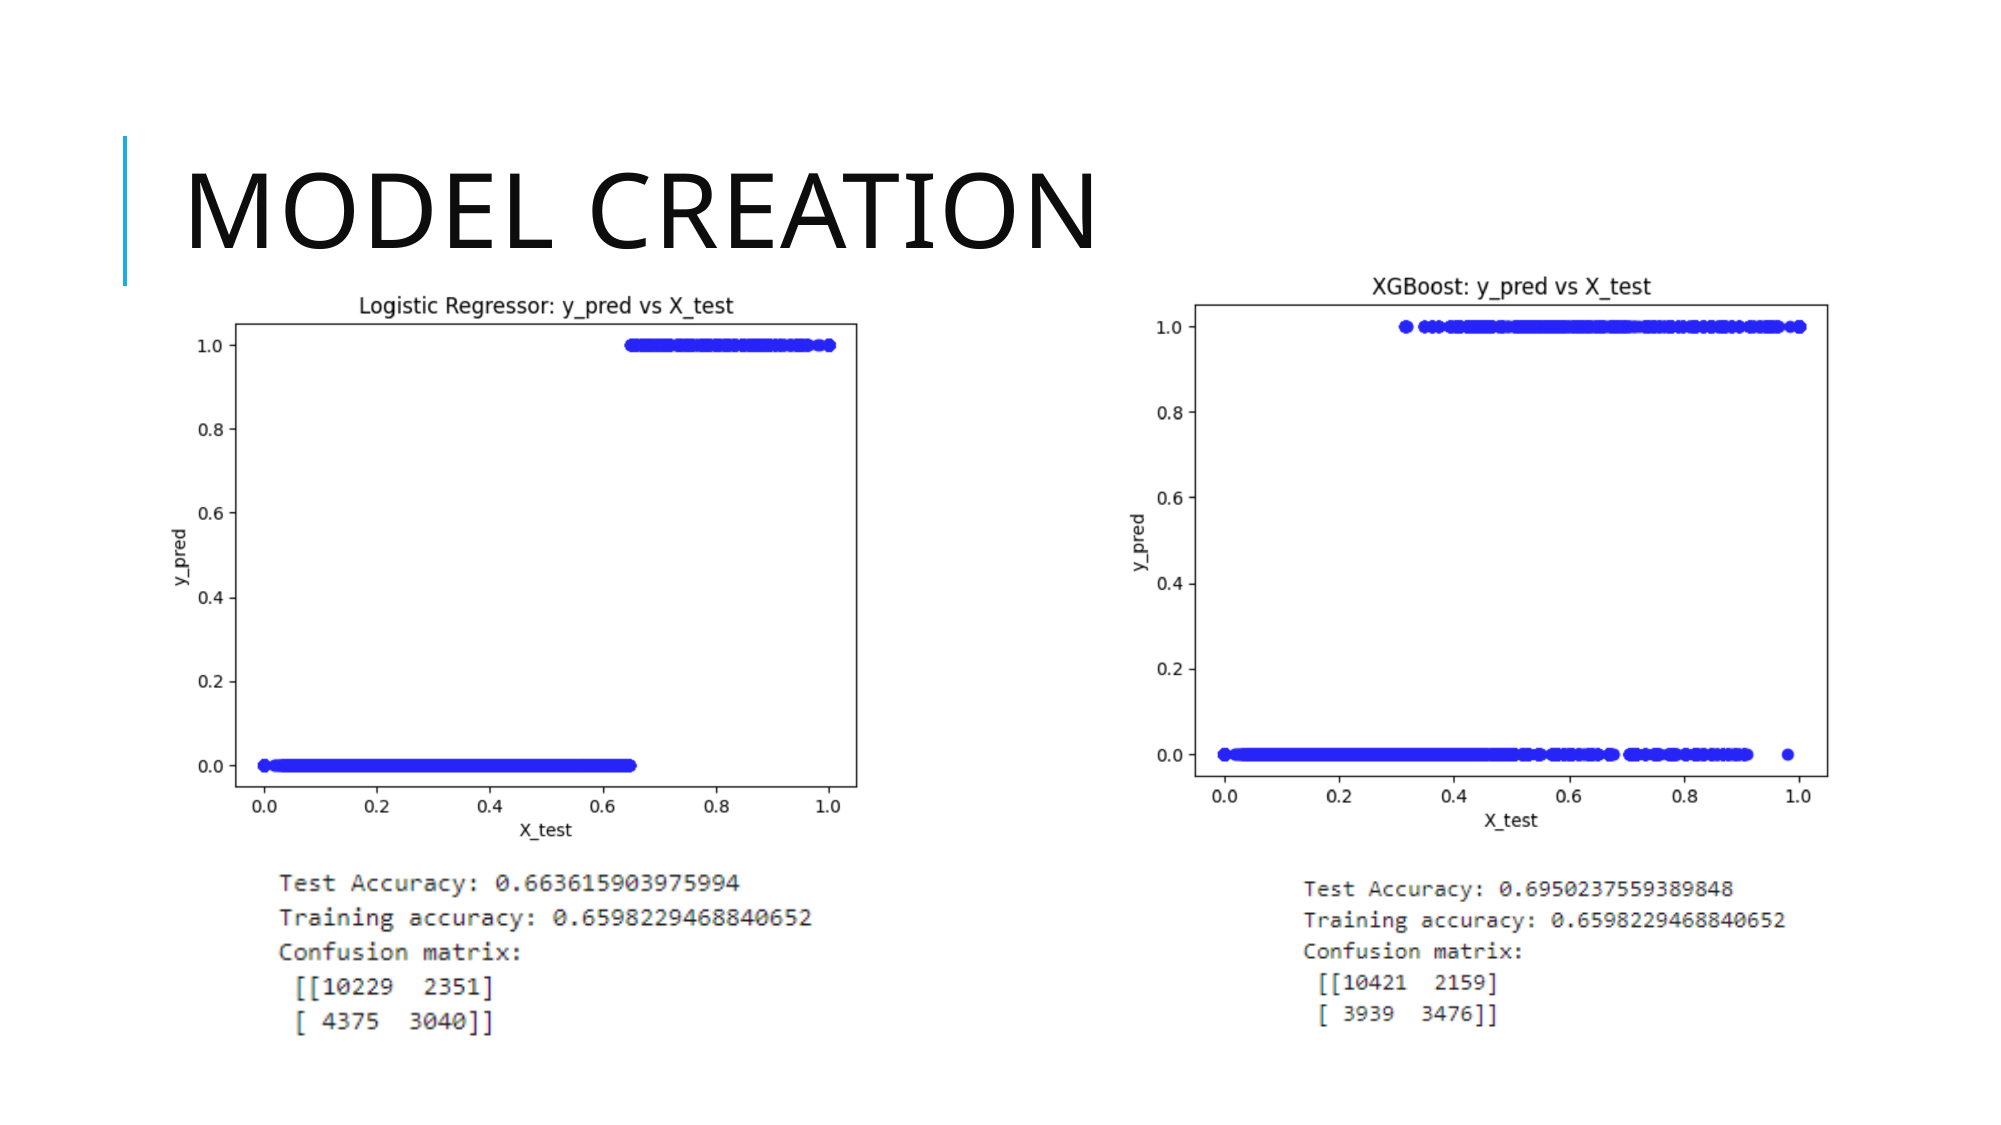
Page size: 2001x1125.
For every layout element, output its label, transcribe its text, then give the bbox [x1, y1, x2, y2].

picture [1291, 869, 1799, 1036]
title Model Creation [168, 96, 1763, 342]
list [1092, 258, 1851, 845]
picture [260, 859, 828, 1046]
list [149, 277, 881, 854]
